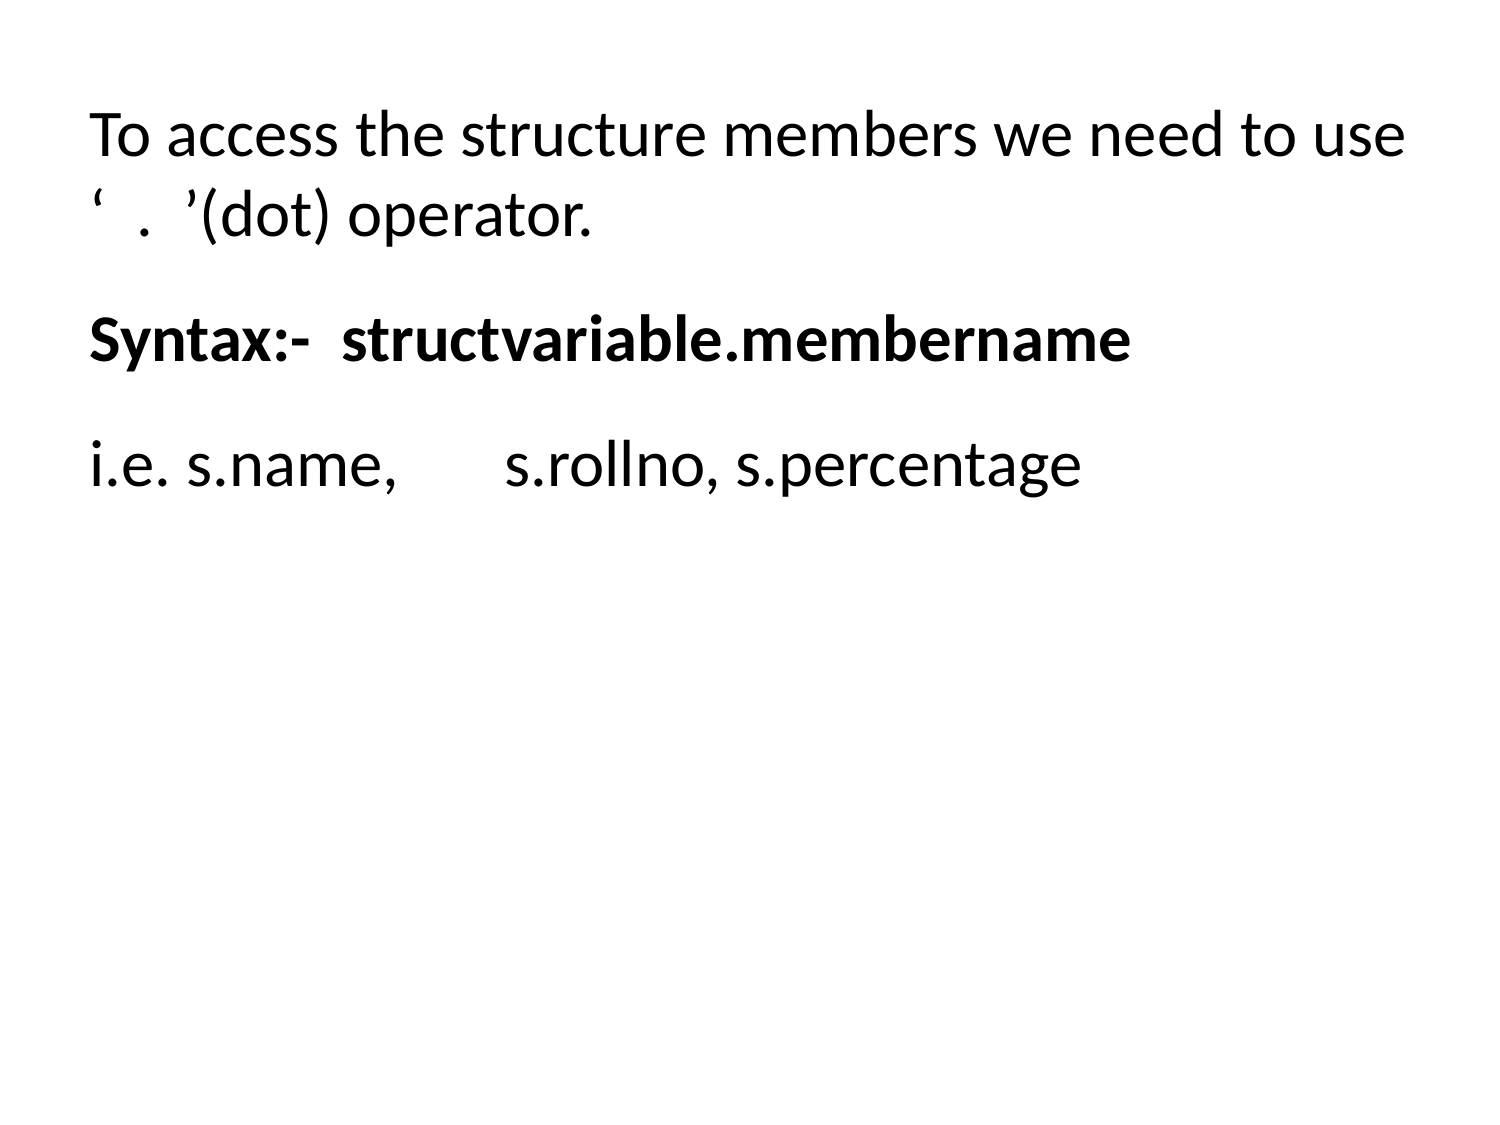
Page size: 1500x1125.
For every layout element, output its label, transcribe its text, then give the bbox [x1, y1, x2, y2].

text_box To access the structure members we need to use ‘ . ’(dot) operator. Syntax:- structvariable.membername i.e. s.name, s.rollno, s.percentage [75, 37, 1425, 1005]
